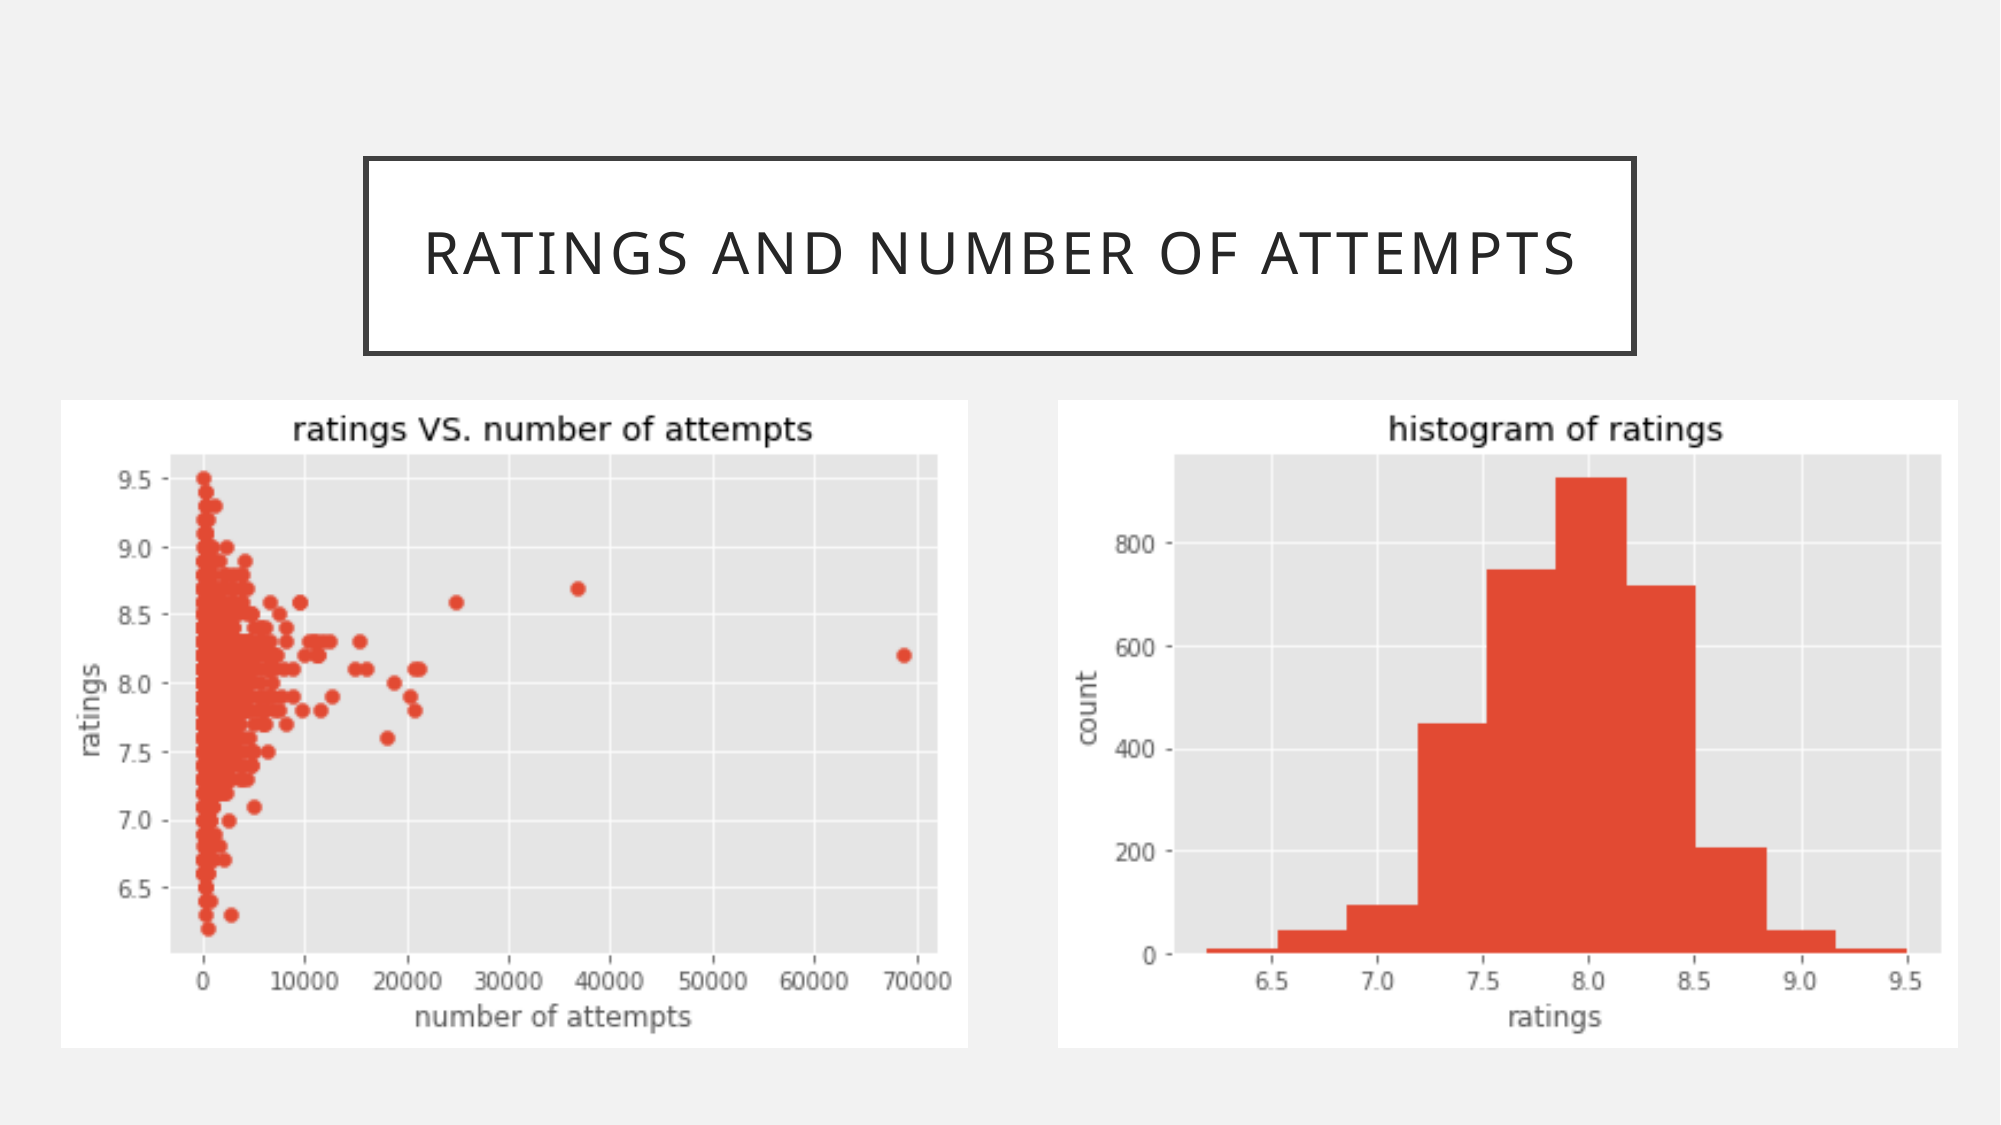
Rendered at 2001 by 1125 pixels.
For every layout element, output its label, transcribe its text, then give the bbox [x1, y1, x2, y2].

title Ratings and Number of Attempts [363, 156, 1637, 356]
picture [1057, 400, 1958, 1048]
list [61, 400, 968, 1048]
